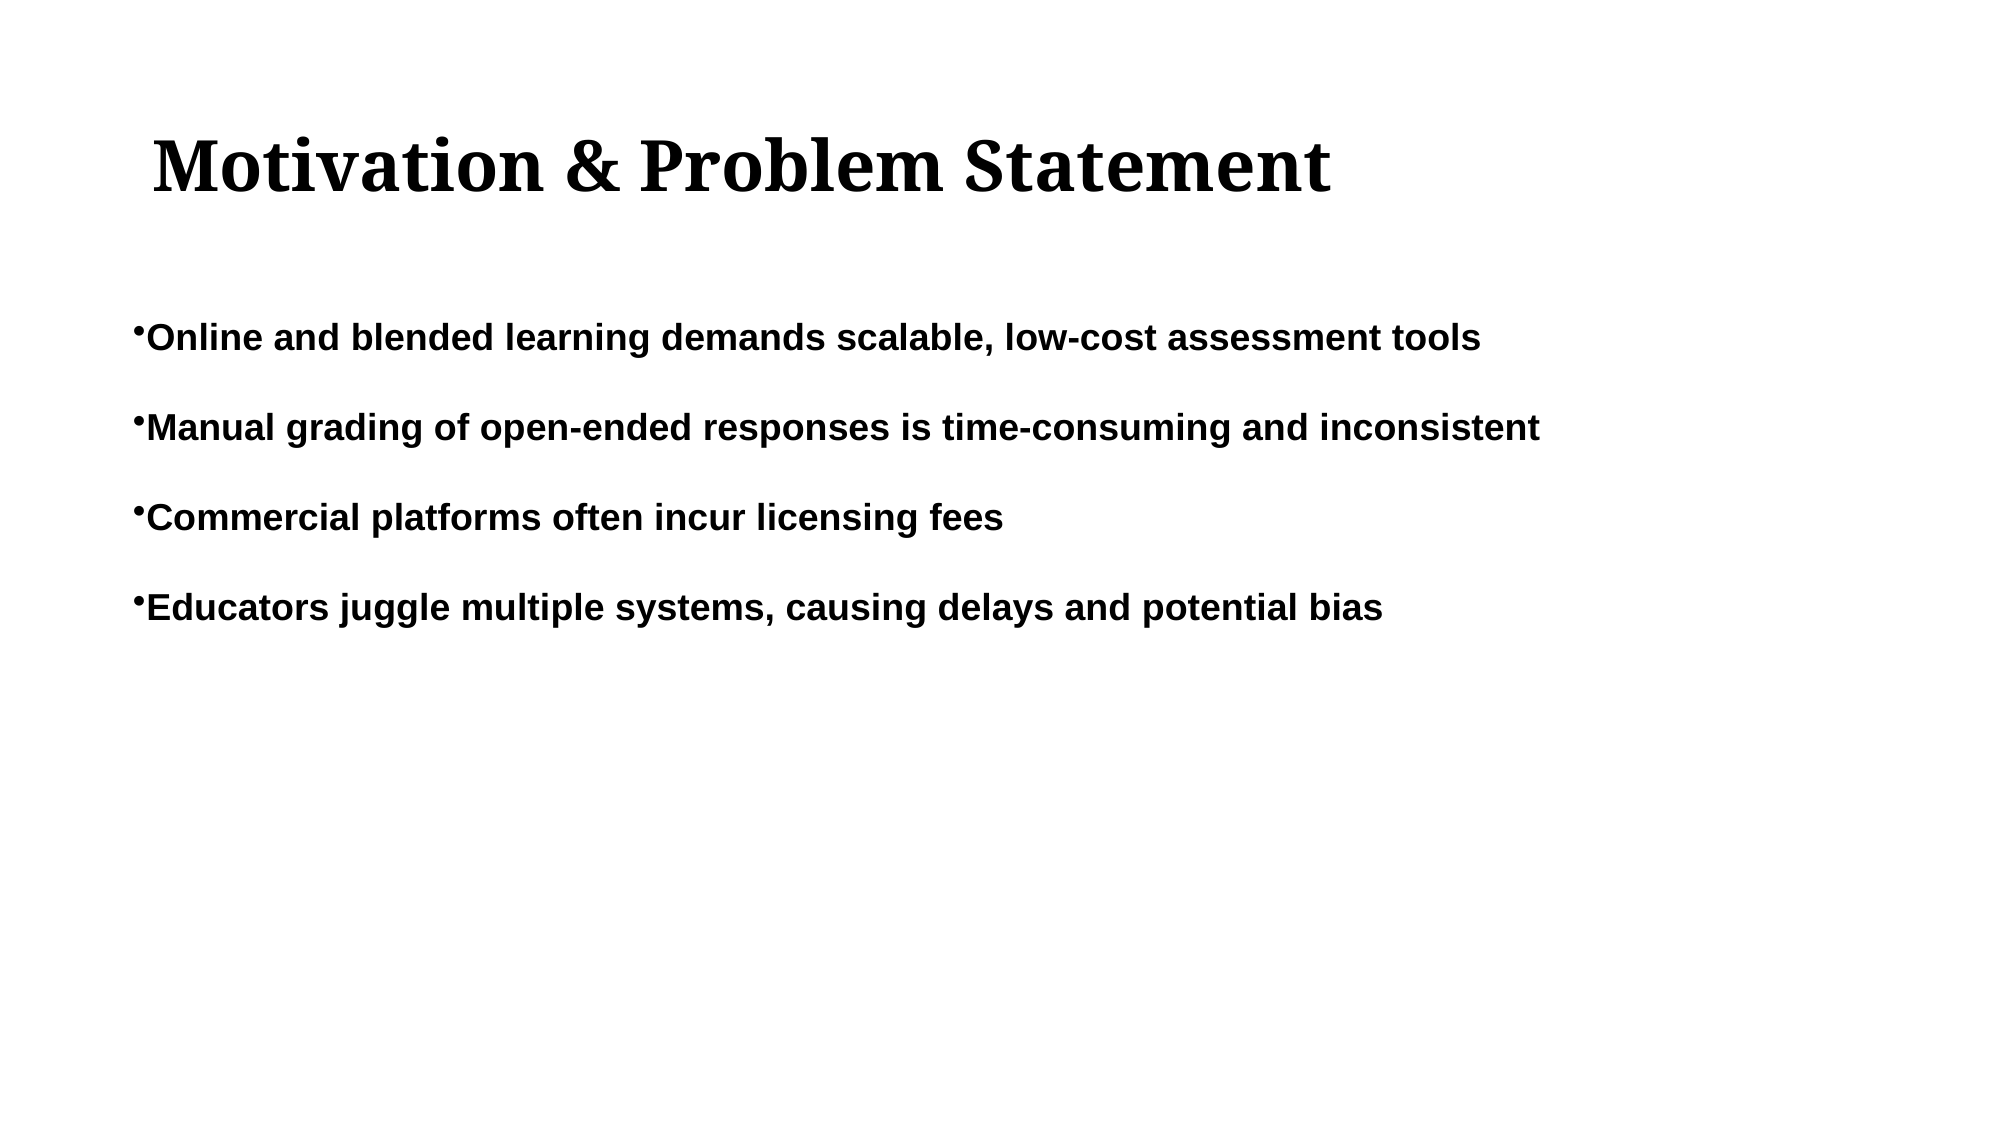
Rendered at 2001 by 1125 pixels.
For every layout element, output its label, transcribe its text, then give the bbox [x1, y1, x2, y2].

title Motivation & Problem Statement [137, 59, 1863, 278]
list Online and blended learning demands scalable, low-cost assessment tools Manual grading of open-ended responses is time-consuming and inconsistent Commercial platforms often incur licensing fees Educators juggle multiple systems, causing delays and potential bias [117, 121, 1569, 775]
